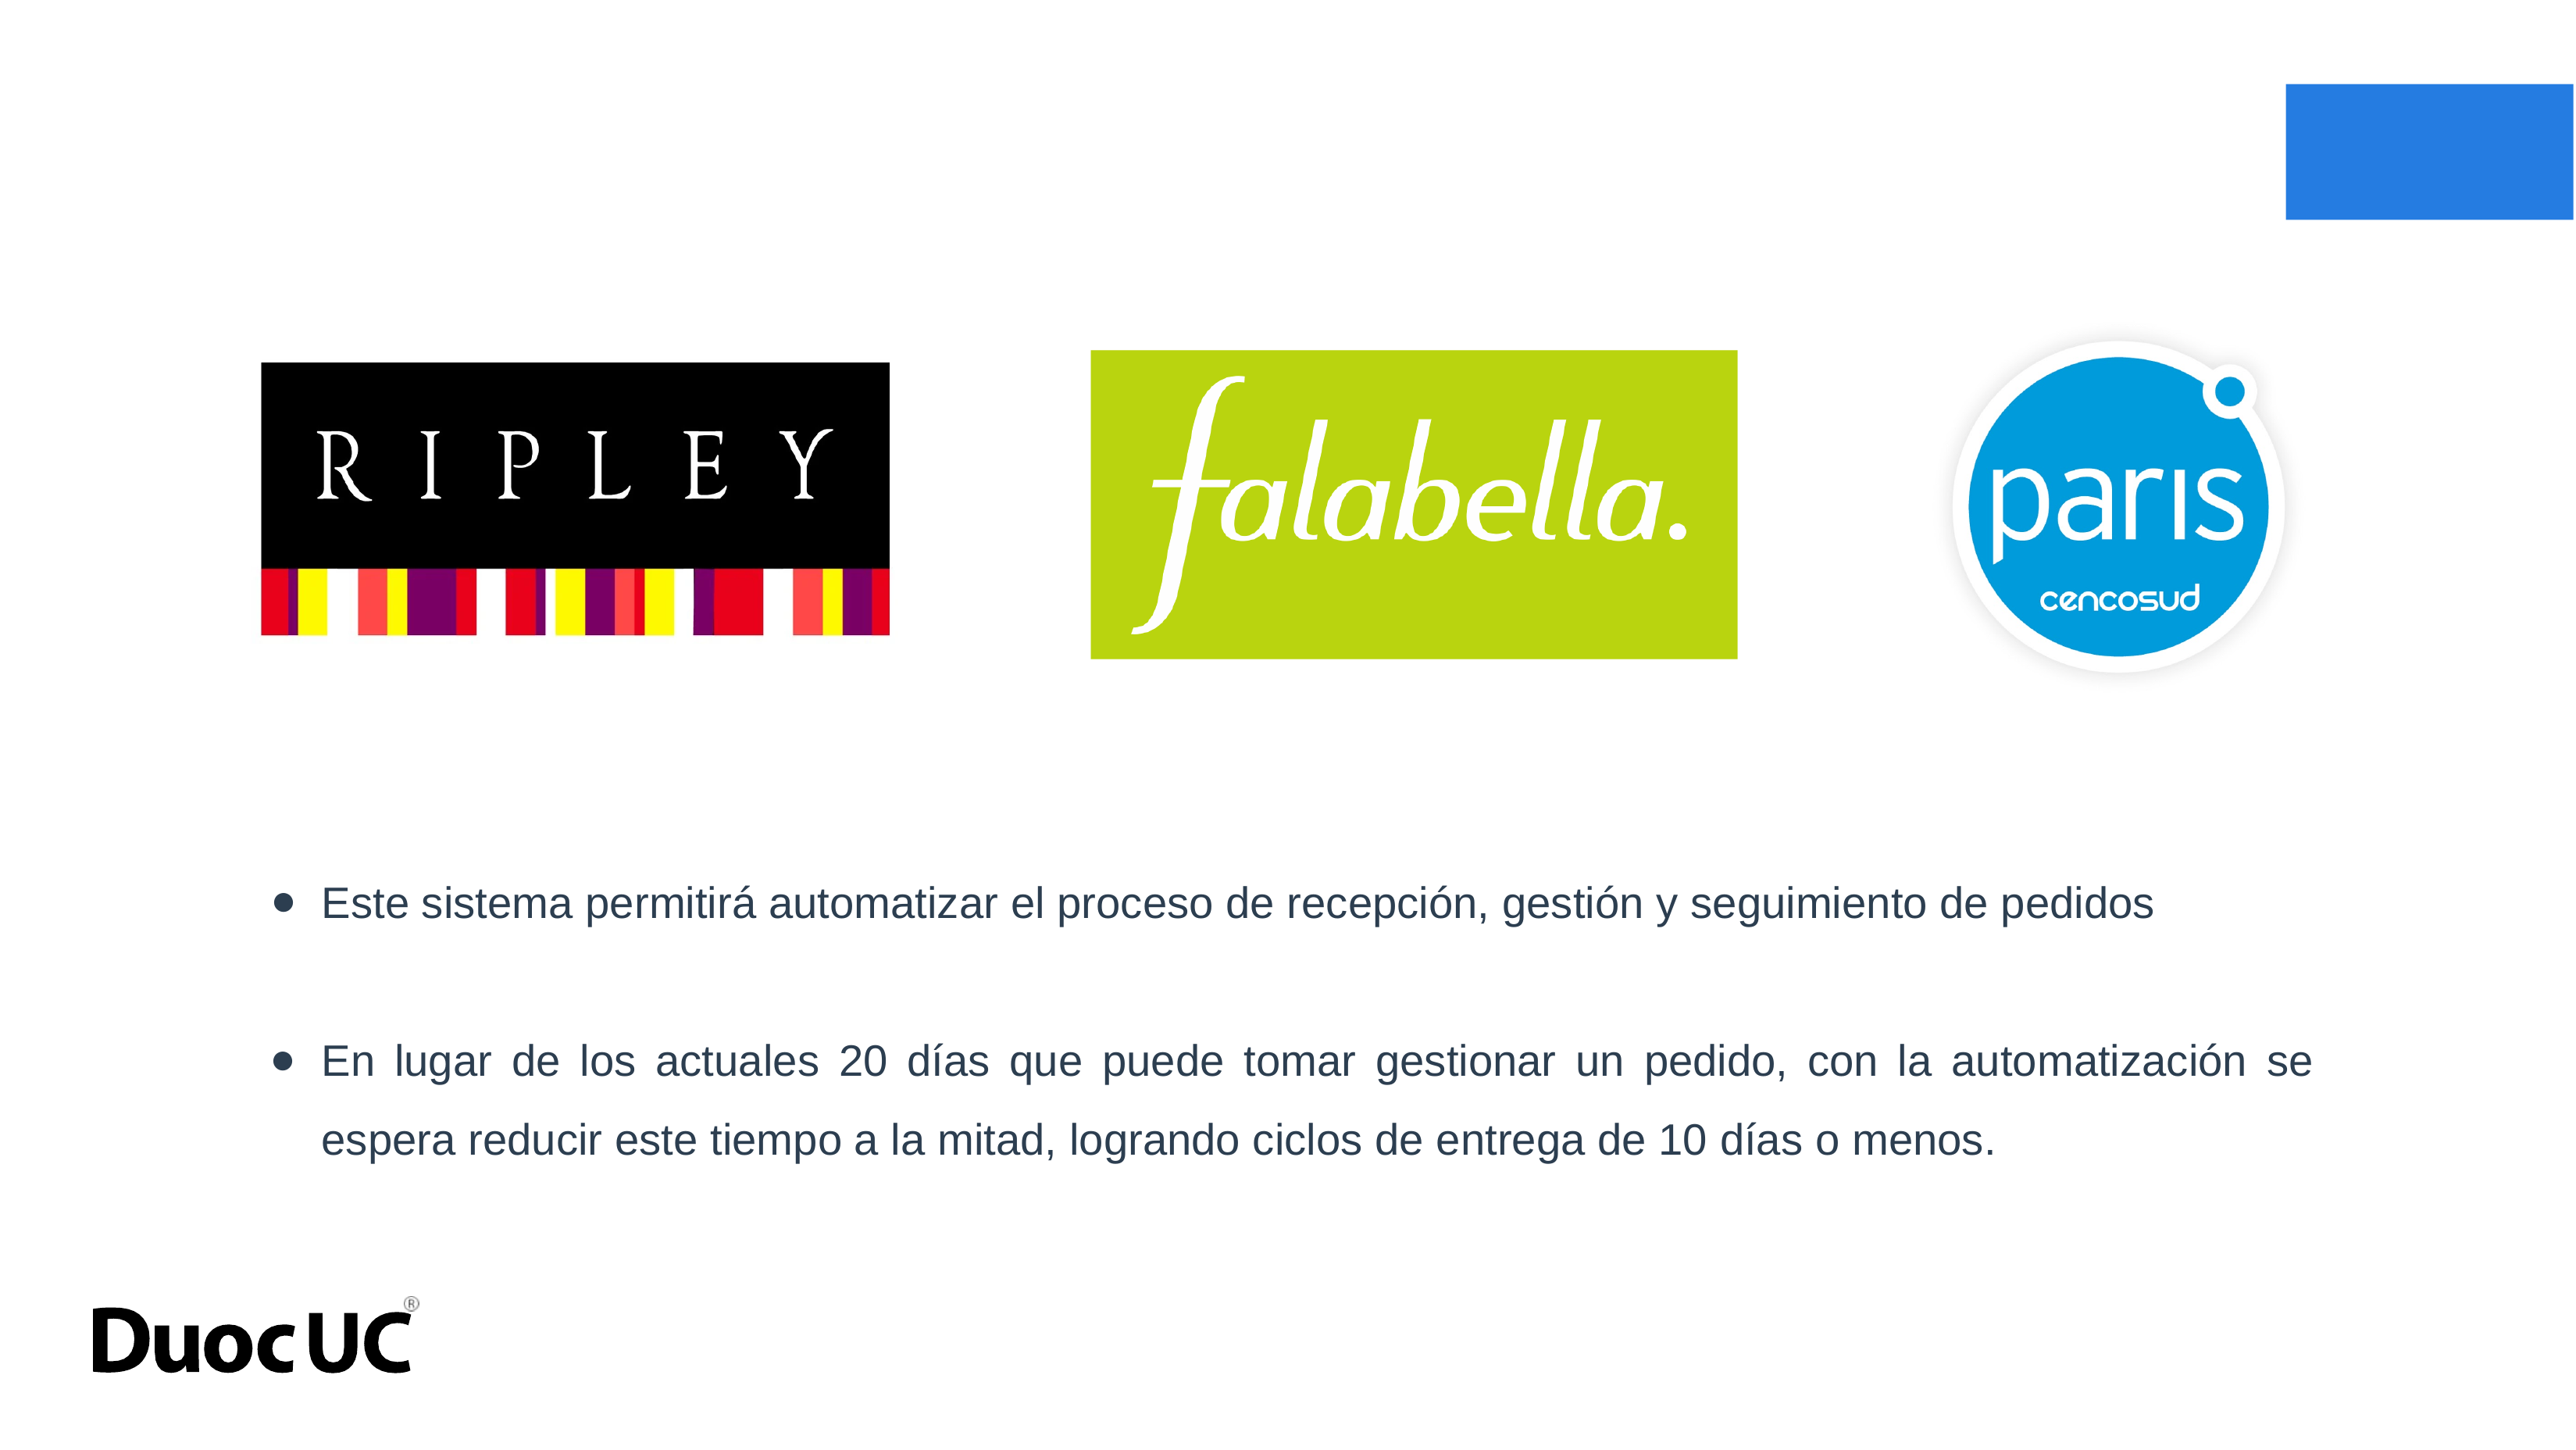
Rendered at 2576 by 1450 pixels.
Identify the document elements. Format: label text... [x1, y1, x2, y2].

picture [404, 1296, 419, 1312]
picture [251, 350, 898, 648]
picture [1913, 298, 2325, 711]
picture [1090, 350, 1738, 659]
text_box Este sistema permitirá automatizar el proceso de recepción, gestión y seguimiento de pedidos En lugar de los actuales 20 días que puede tomar gestionar un pedido, con la automatización se espera reducir este tiempo a la mitad, logrando ciclos de entrega de 10 días o menos. [251, 788, 2324, 1179]
